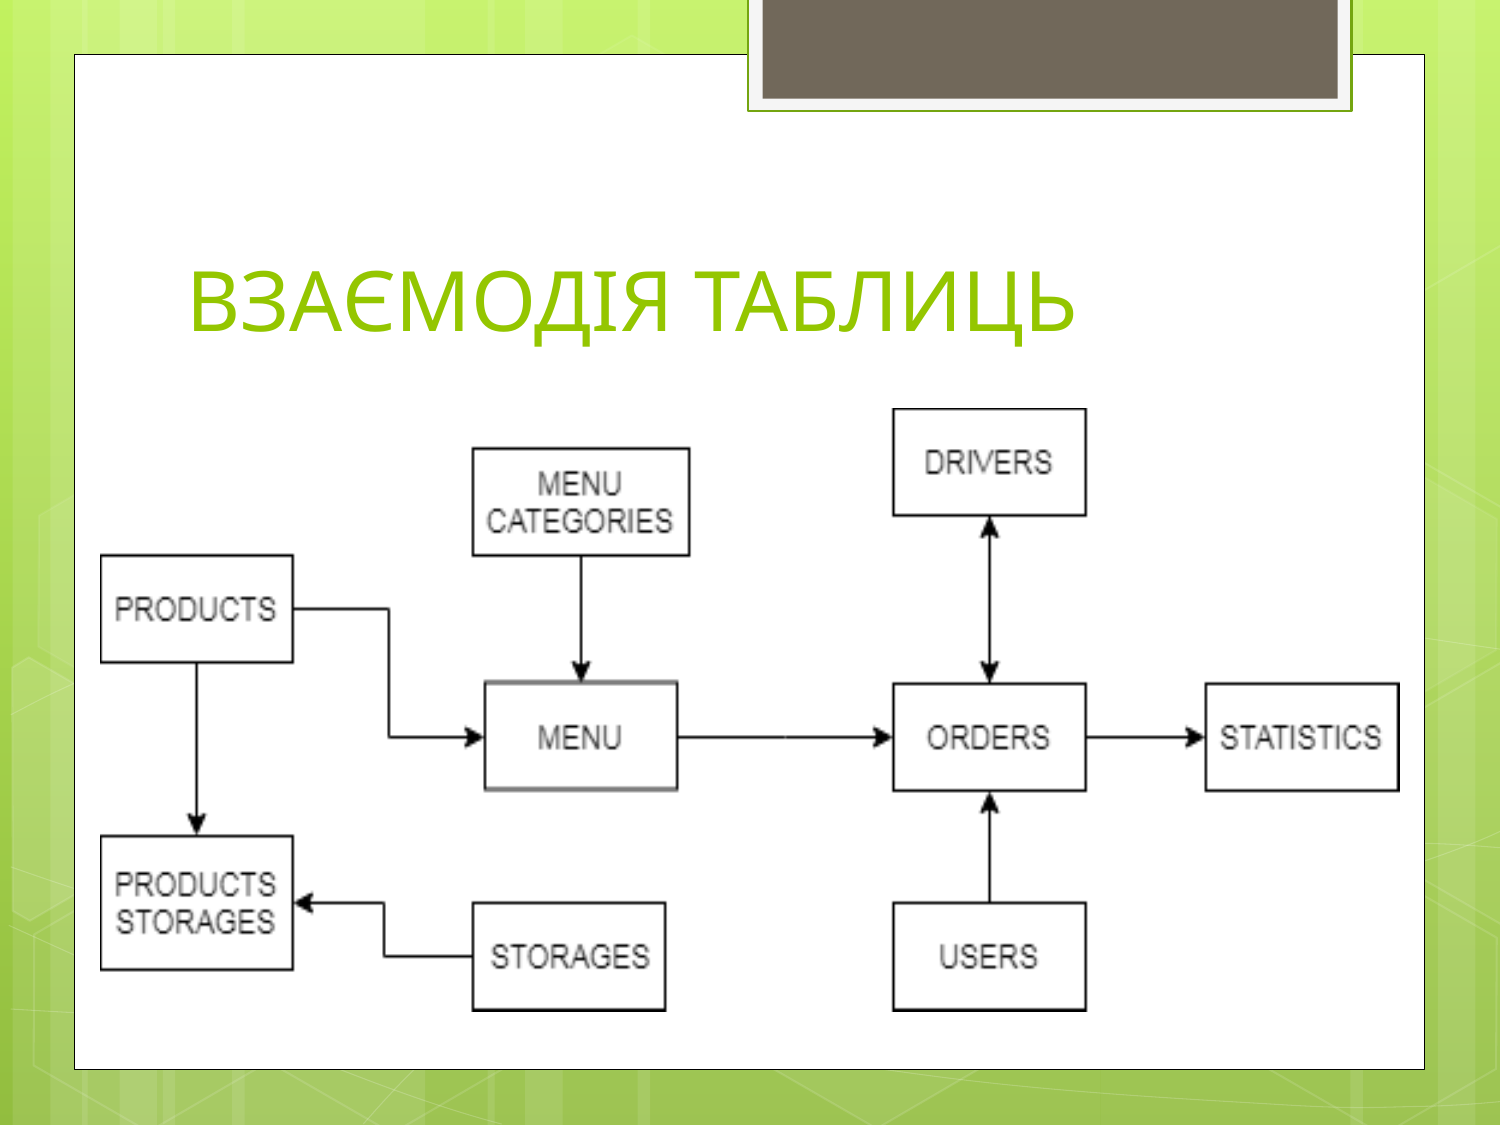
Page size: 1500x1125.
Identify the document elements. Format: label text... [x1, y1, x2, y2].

title ВЗАЄМОДІЯ ТАБЛИЦЬ [171, 168, 1324, 357]
picture [100, 408, 1400, 1012]
